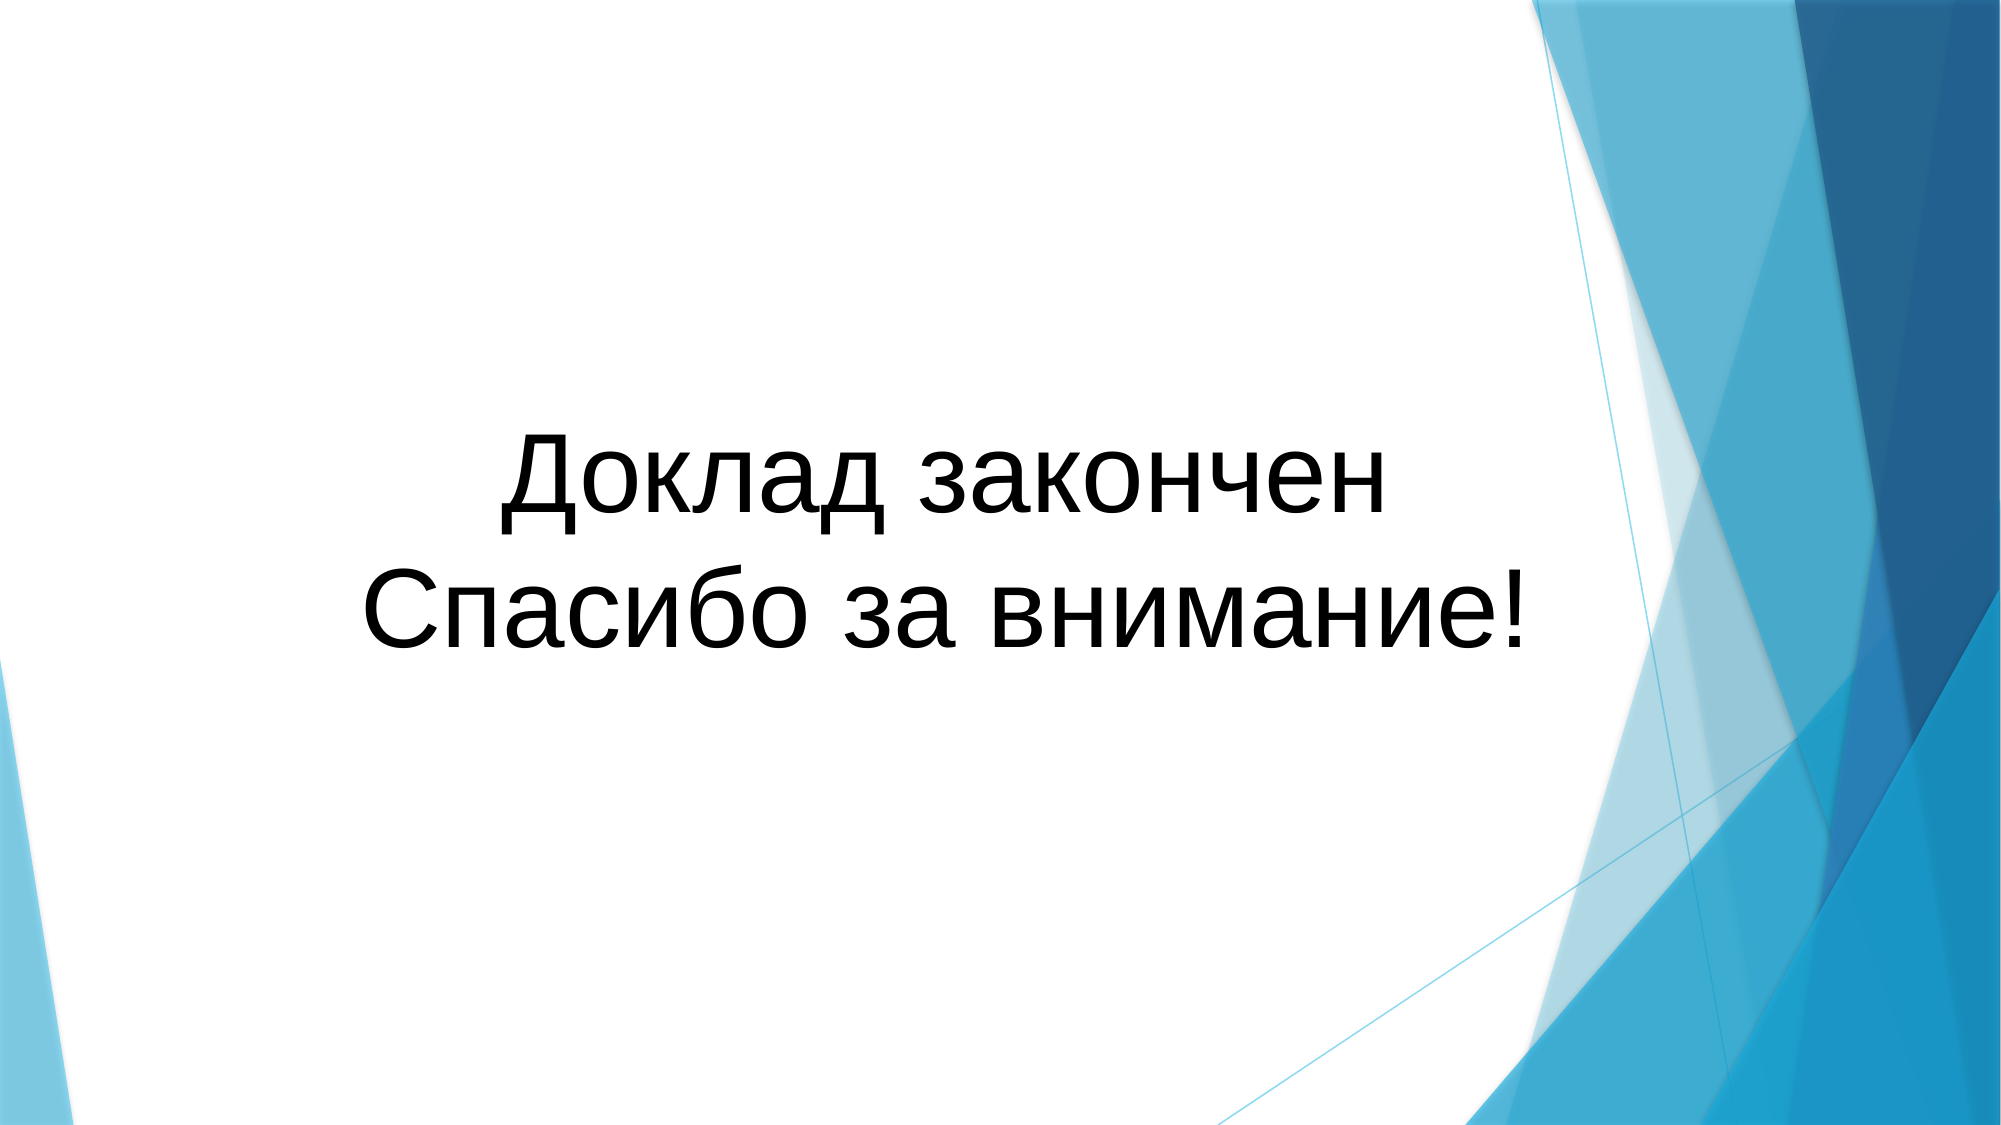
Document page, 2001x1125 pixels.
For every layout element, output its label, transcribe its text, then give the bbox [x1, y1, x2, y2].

title Доклад закончен Спасибо за внимание! [136, 393, 1755, 797]
